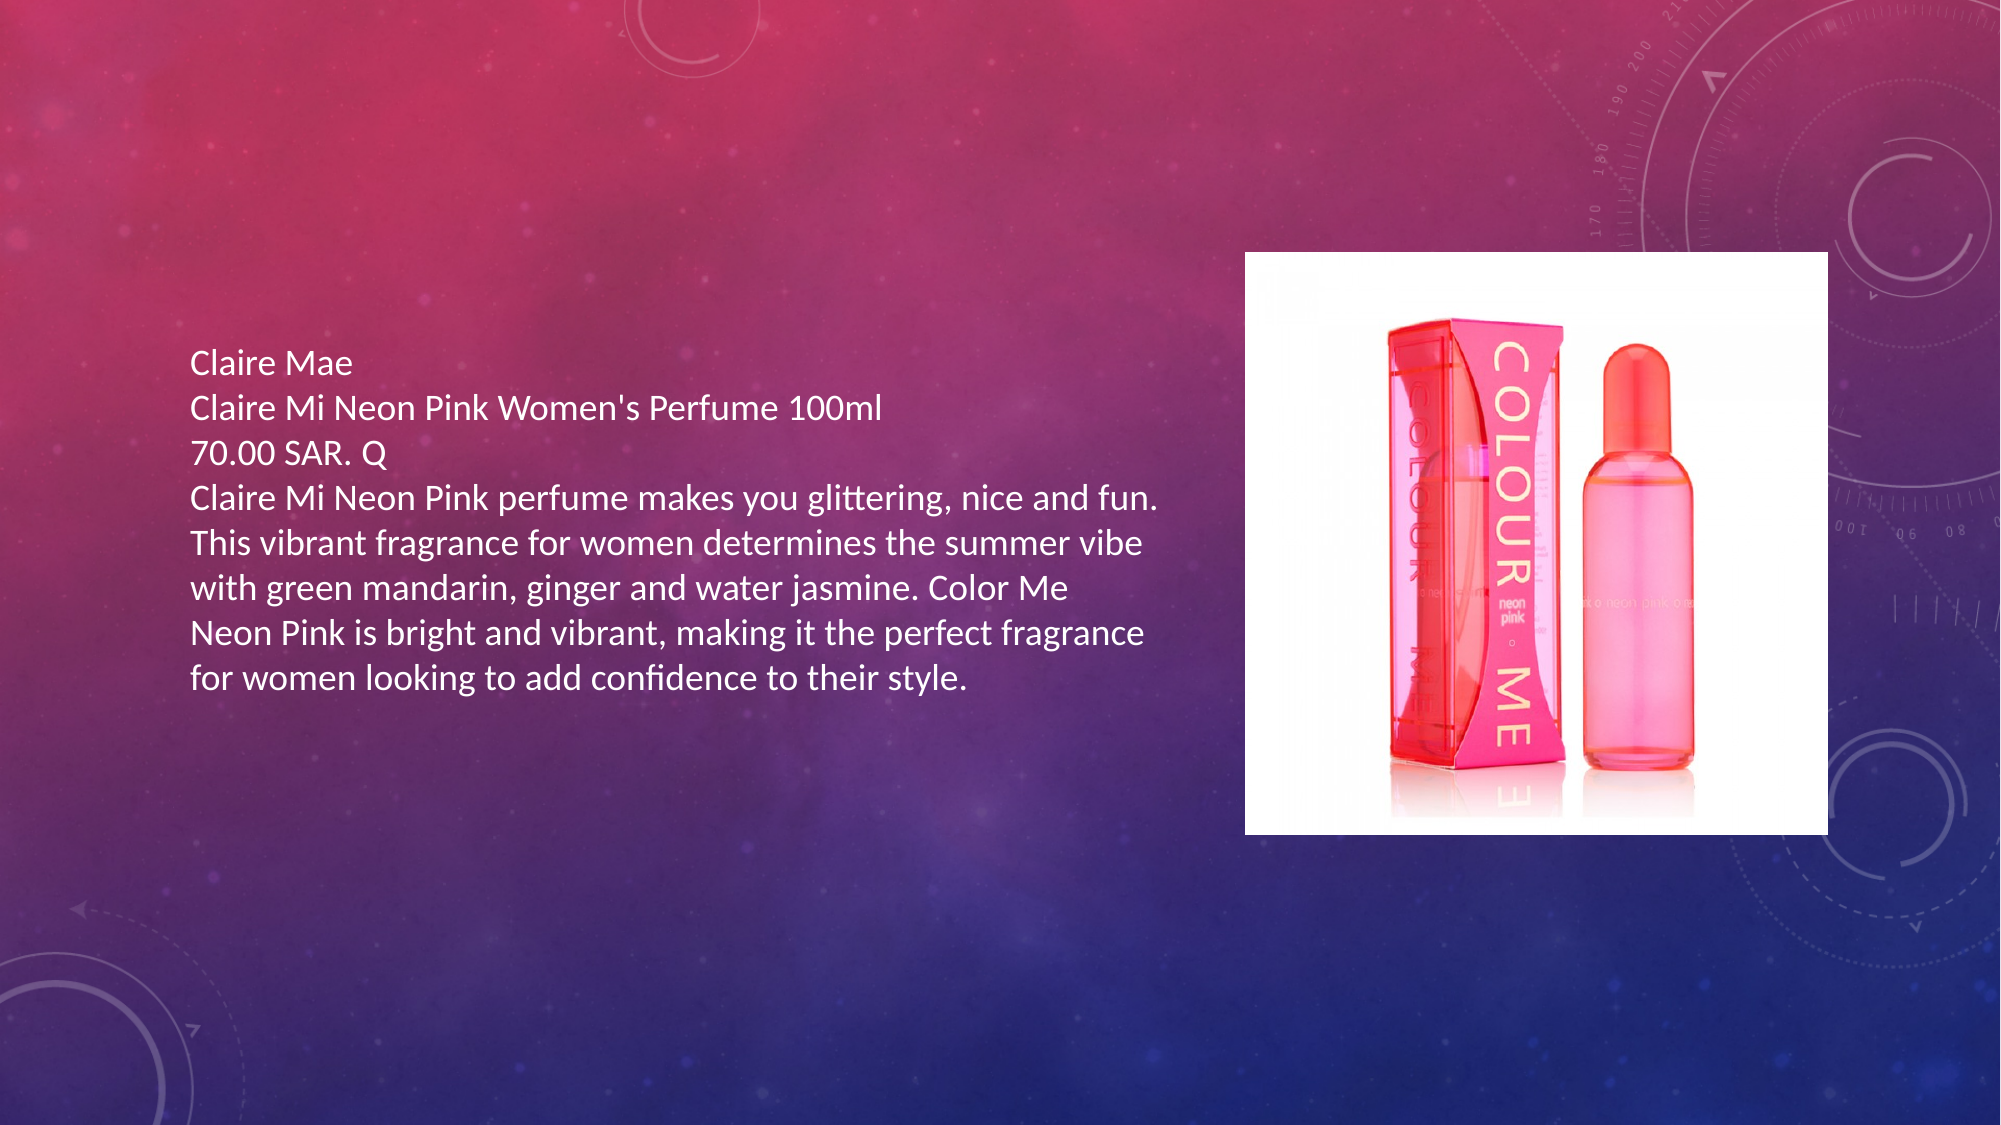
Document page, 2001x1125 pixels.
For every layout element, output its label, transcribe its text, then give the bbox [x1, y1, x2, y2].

picture [0, 0, 2001, 1125]
text_box Claire Mae Claire Mi Neon Pink Women's Perfume 100ml 70.00 SAR. Q Claire Mi Neon Pink perfume makes you glittering, nice and fun. This vibrant fragrance for women determines the summer vibe with green mandarin, ginger and water jasmine. Color Me Neon Pink is bright and vibrant, making it the perfect fragrance for women looking to add confidence to their style. [175, 330, 1176, 706]
